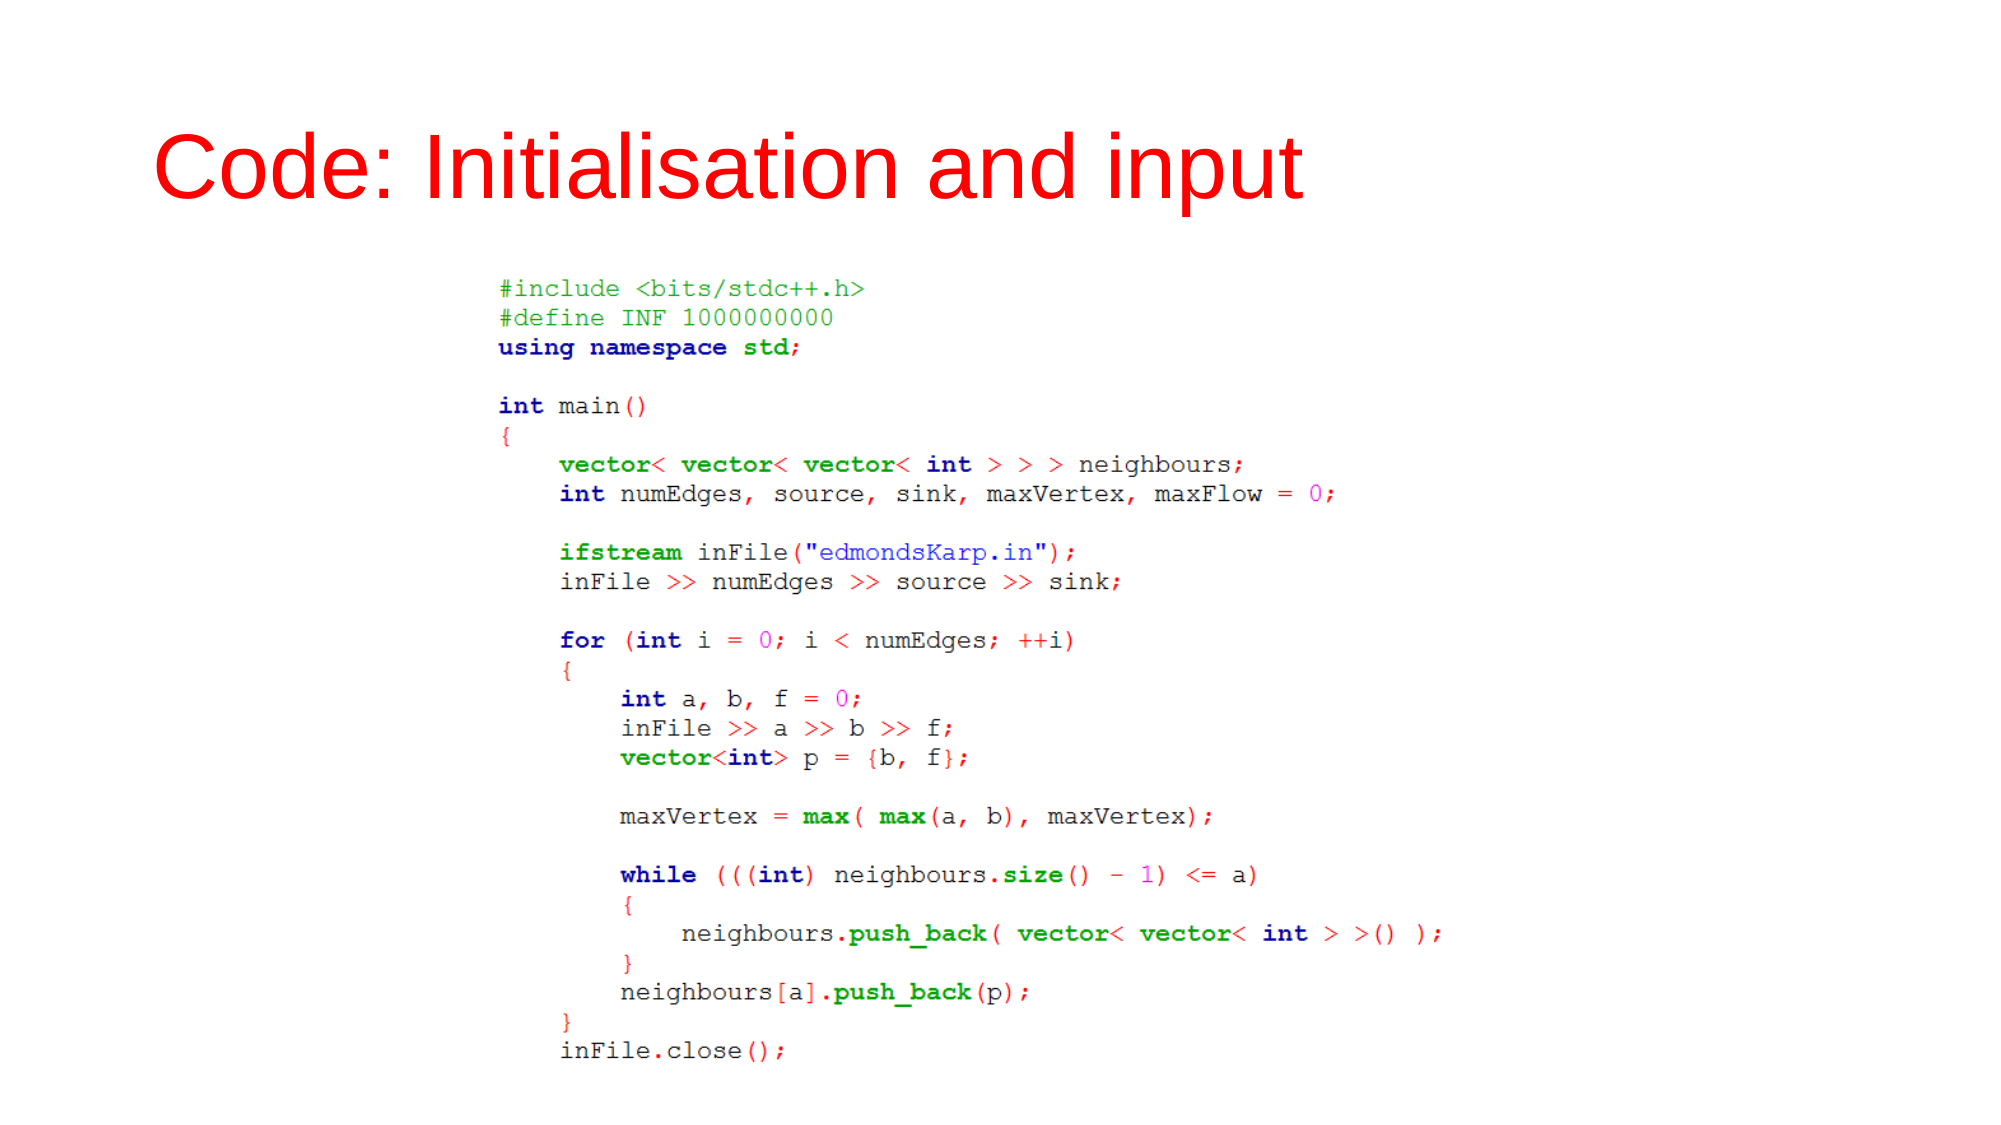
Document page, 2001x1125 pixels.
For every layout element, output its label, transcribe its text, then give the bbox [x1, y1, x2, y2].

picture [497, 277, 1503, 1076]
title Code: Initialisation and input [137, 59, 1863, 278]
